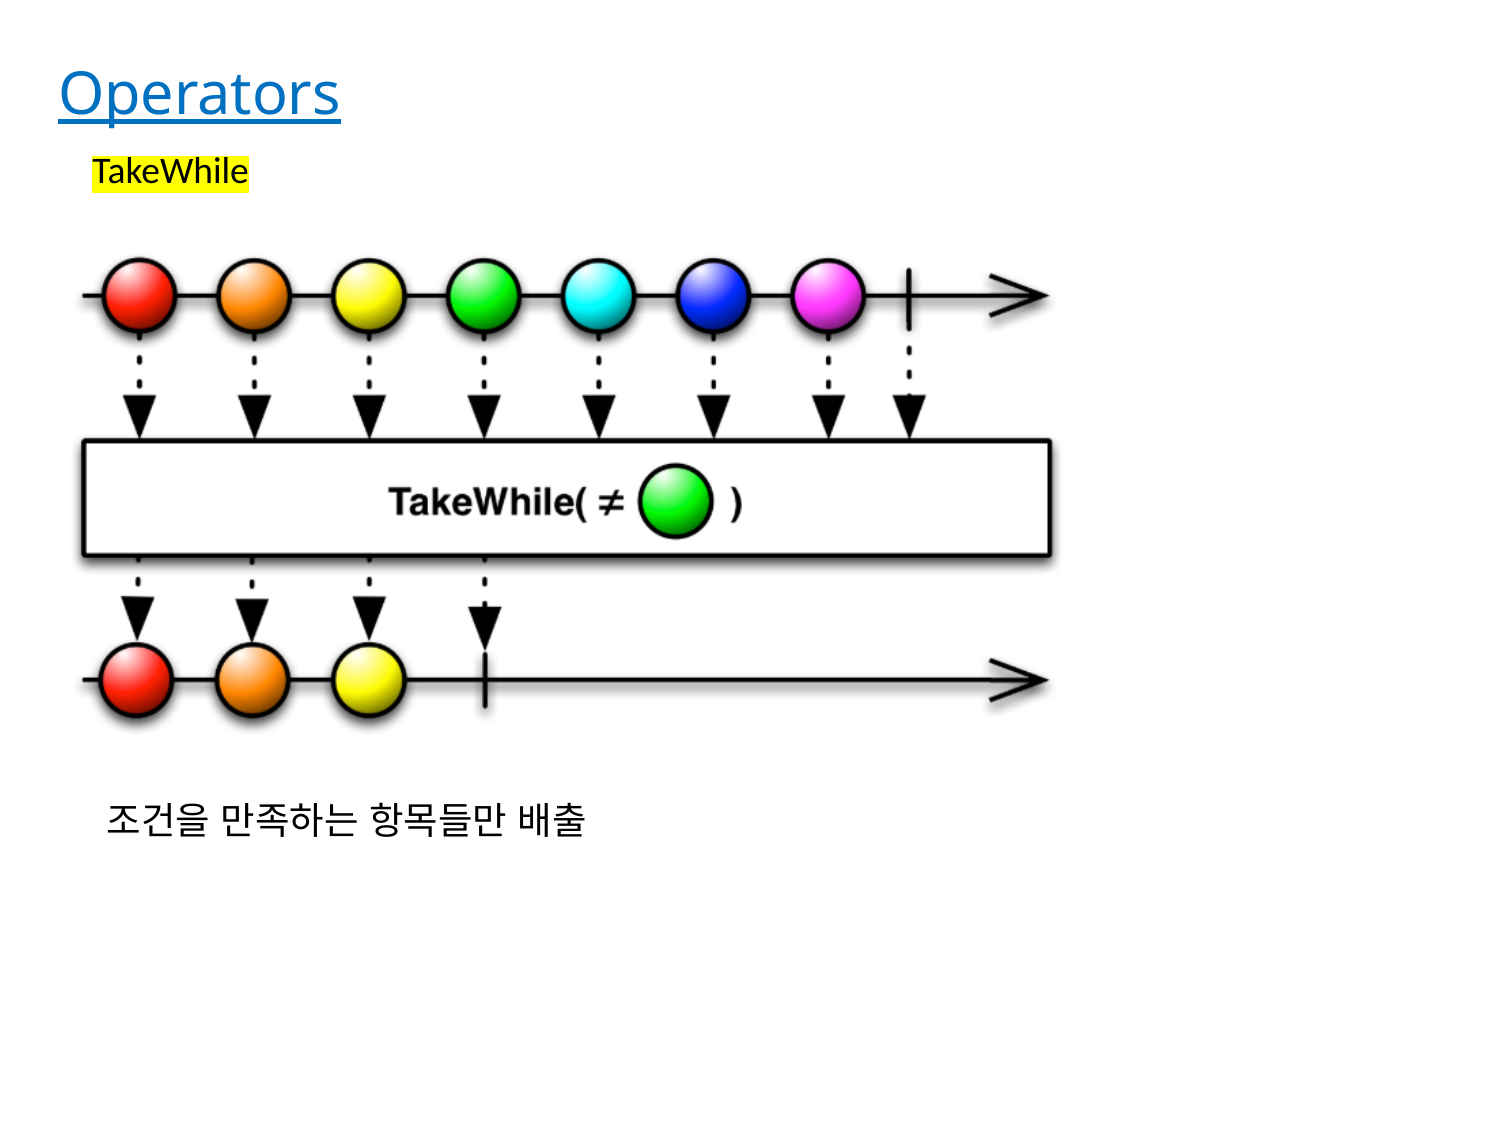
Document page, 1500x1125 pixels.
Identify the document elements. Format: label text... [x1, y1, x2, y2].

text_box TakeWhile [77, 139, 623, 199]
text_box Operators [46, 37, 1408, 134]
text_box 조건을 만족하는 항목들만 배출 [91, 789, 750, 850]
picture [46, 238, 1079, 735]
